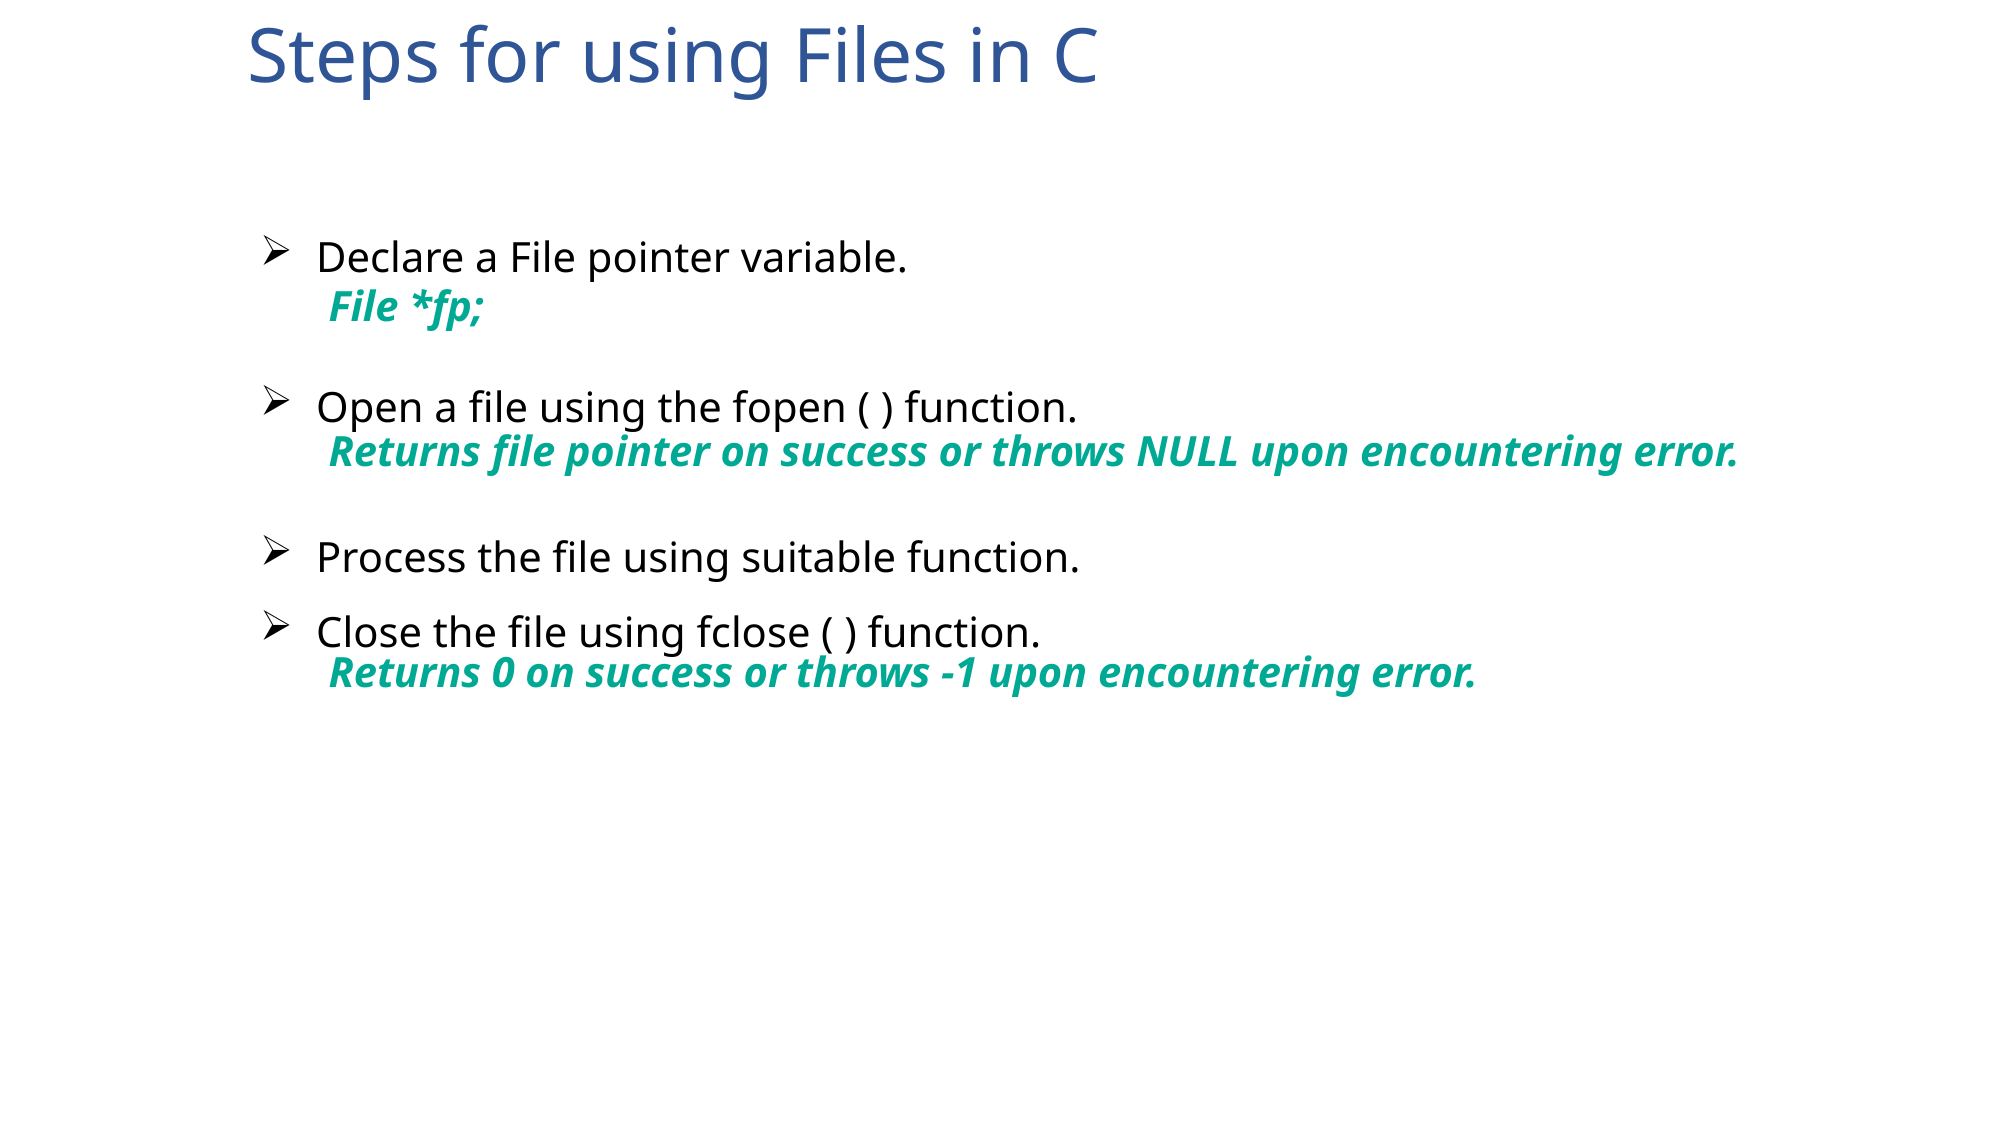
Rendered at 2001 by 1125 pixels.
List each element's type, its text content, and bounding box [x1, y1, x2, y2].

text_box Returns 0 on success or throws -1 upon encountering error. [313, 638, 1929, 704]
text_box File *fp; [313, 272, 1314, 337]
text_box Returns file pointer on success or throws NULL upon encountering error. [313, 417, 1929, 483]
text_box Declare a File pointer variable. Open a file using the fopen ( ) function. Process the file using suitable function. Close the file using fclose ( ) function. [245, 198, 2000, 814]
text_box Steps for using Files in C [233, 0, 1233, 105]
